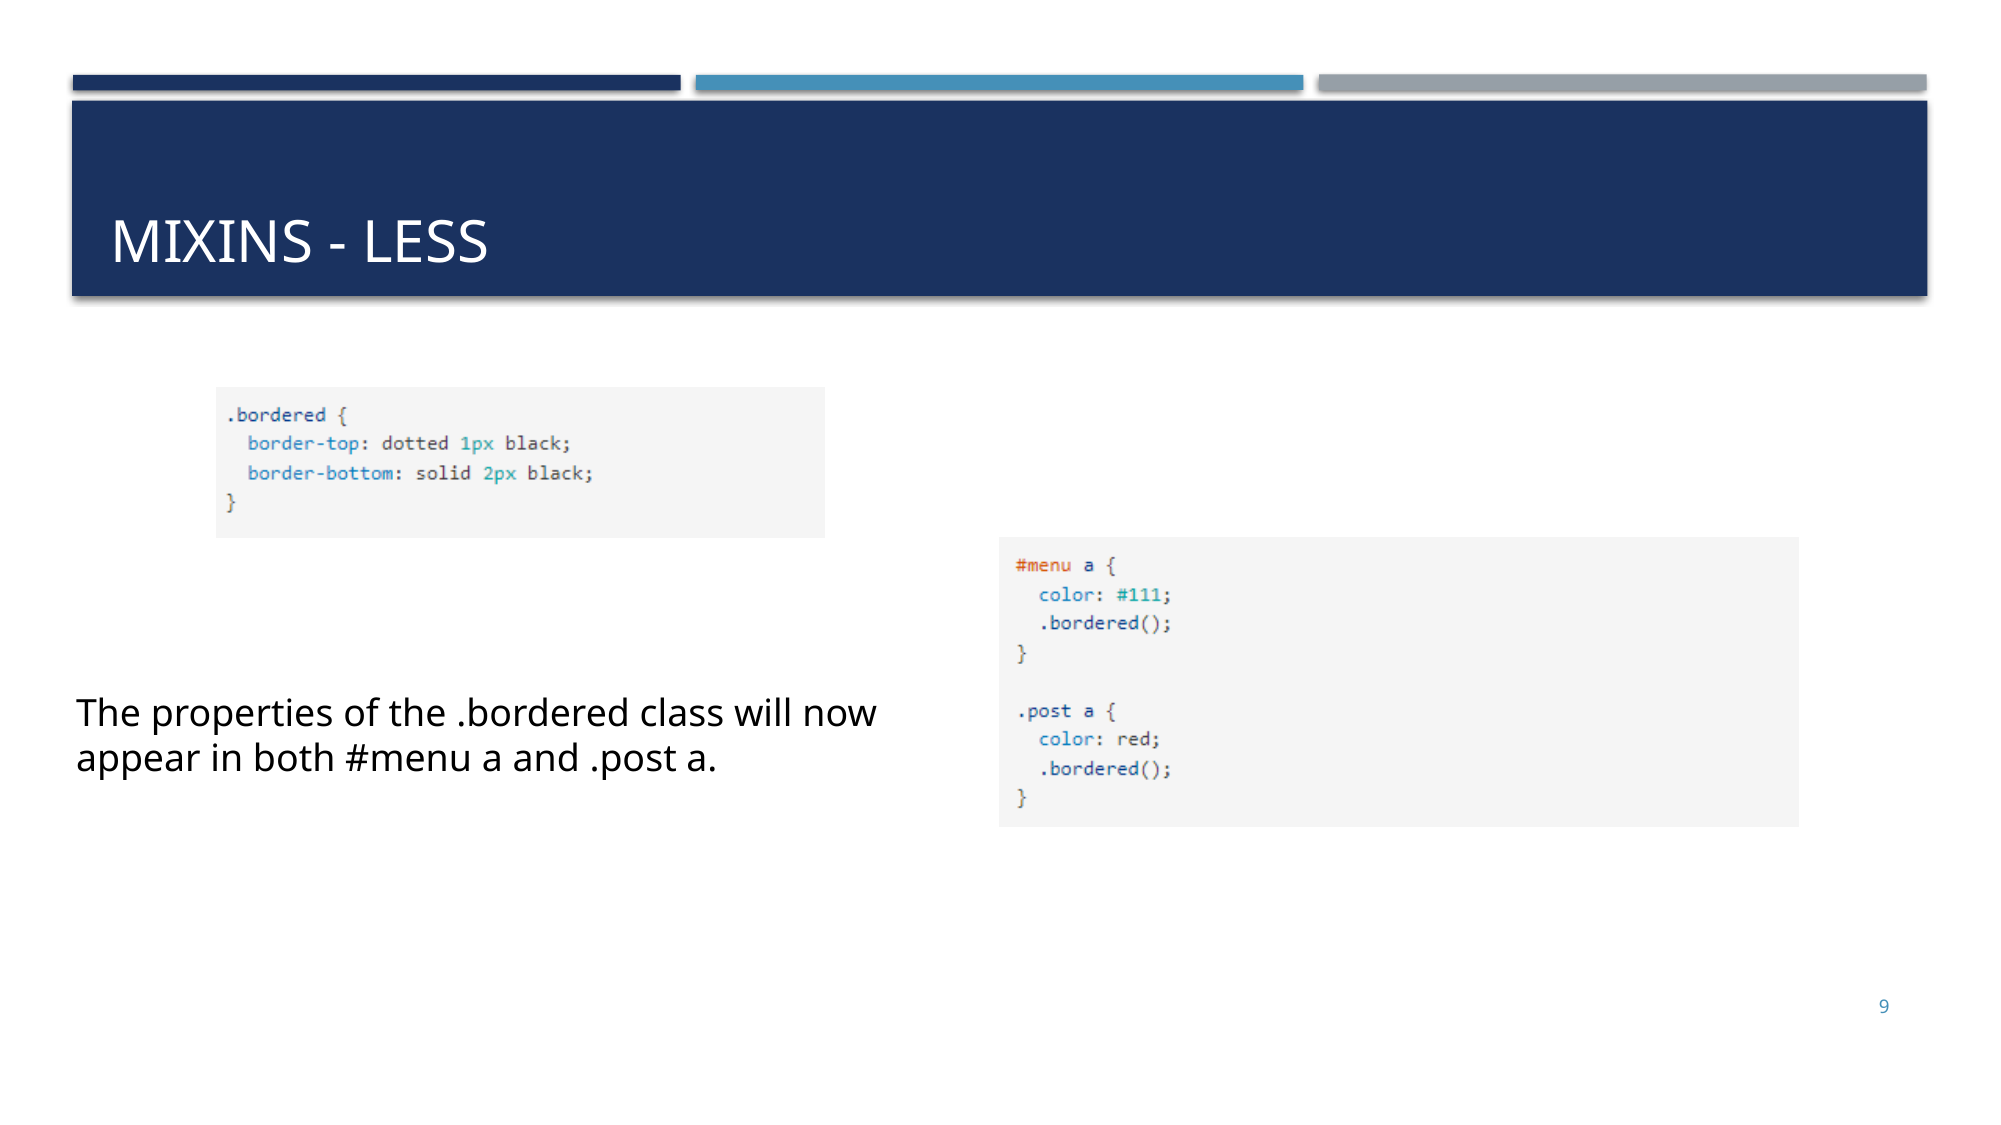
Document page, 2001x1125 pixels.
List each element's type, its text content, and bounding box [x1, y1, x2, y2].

title Mixins - less [95, 115, 1905, 282]
picture [215, 386, 825, 538]
slide_number 9 [1732, 977, 1905, 1037]
picture [999, 536, 1799, 828]
text_box The properties of the .bordered class will now appear in both #menu a and .post a. [61, 681, 955, 787]
